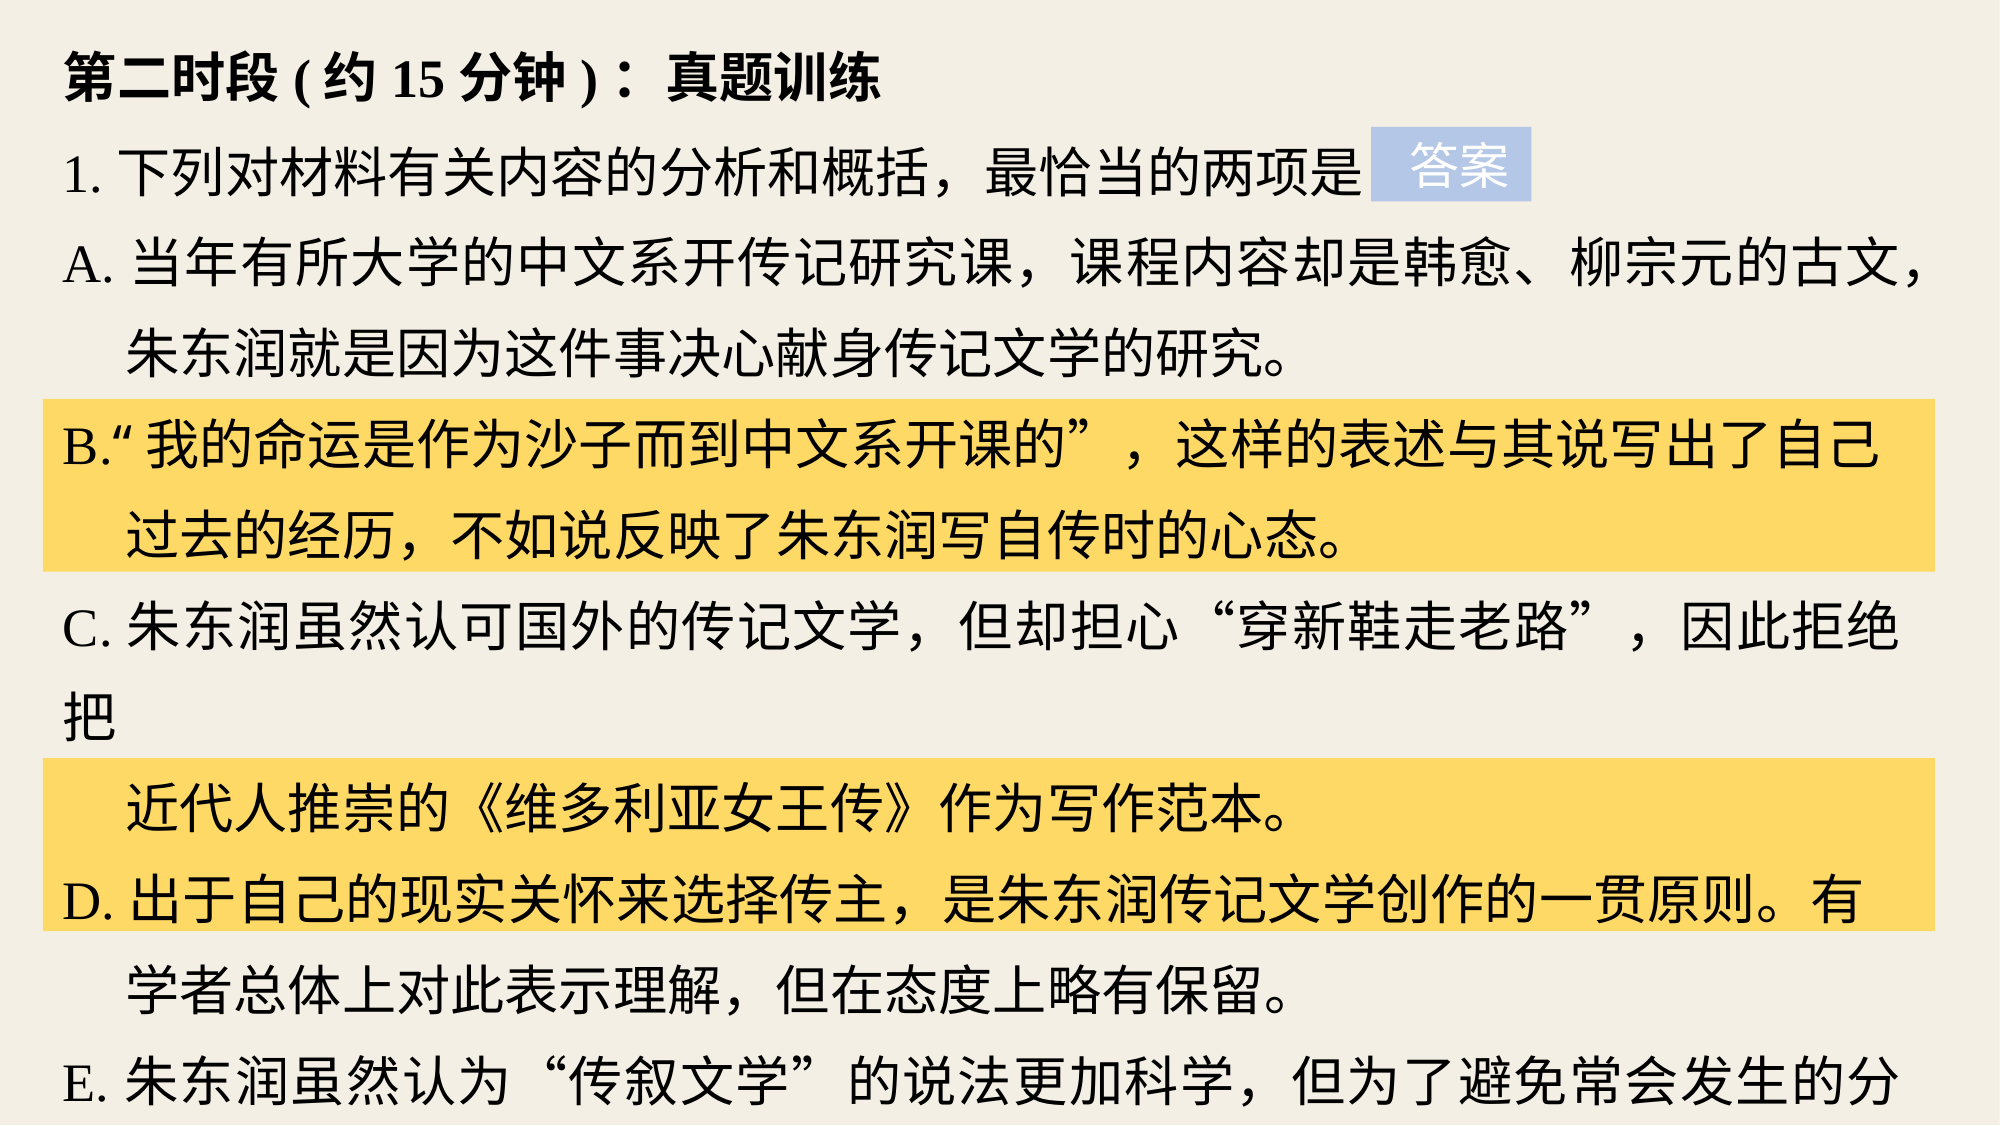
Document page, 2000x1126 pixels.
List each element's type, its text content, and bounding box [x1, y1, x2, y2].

text_box 1.下列对材料有关内容的分析和概括，最恰当的两项是 A.当年有所大学的中文系开传记研究课，课程内容却是韩愈、柳宗元的古文， 朱东润就是因为这件事决心献身传记文学的研究。 B.“我的命运是作为沙子而到中文系开课的”，这样的表述与其说写出了自己 过去的经历，不如说反映了朱东润写自传时的心态。 C.朱东润虽然认可国外的传记文学，但却担心“穿新鞋走老路”，因此拒绝把 近代人推崇的《维多利亚女王传》作为写作范本。 D.出于自己的现实关怀来选择传主，是朱东润传记文学创作的一贯原则。有 学者总体上对此表示理解，但在态度上略有保留。 E.朱东润虽然认为“传叙文学”的说法更加科学，但为了避免常会发生的分类 麻烦，还是在自传中采用了“传记文学”的说法。 [42, 101, 1922, 1126]
text_box 第二时段(约15分钟)：真题训练 [42, 6, 1922, 101]
text_box 答案 [1371, 126, 1532, 202]
text_box [1922, 758, 1935, 932]
text_box [1922, 398, 1935, 572]
